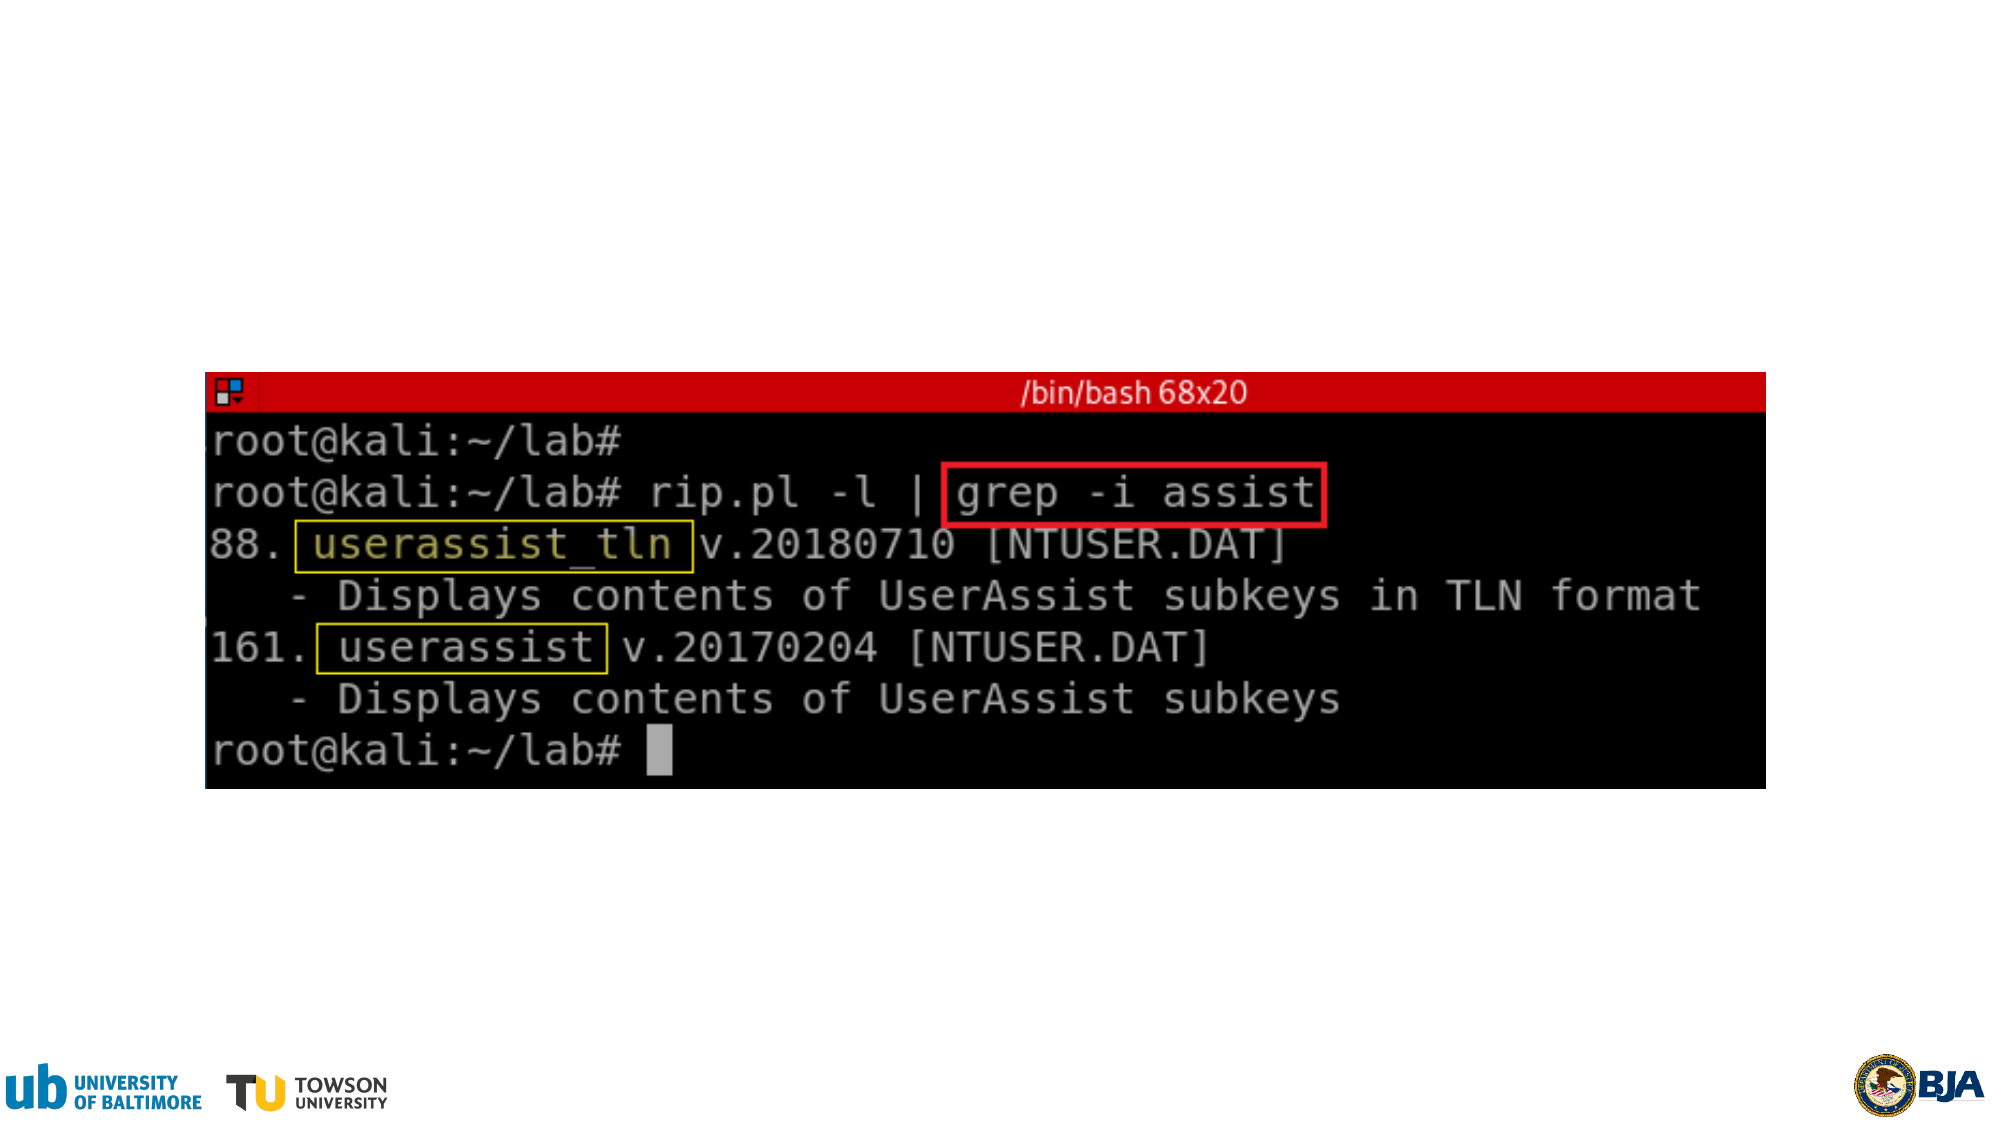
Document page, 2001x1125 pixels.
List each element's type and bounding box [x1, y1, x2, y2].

picture [0, 1031, 407, 1125]
picture [1854, 1054, 1986, 1117]
picture [205, 372, 1766, 789]
